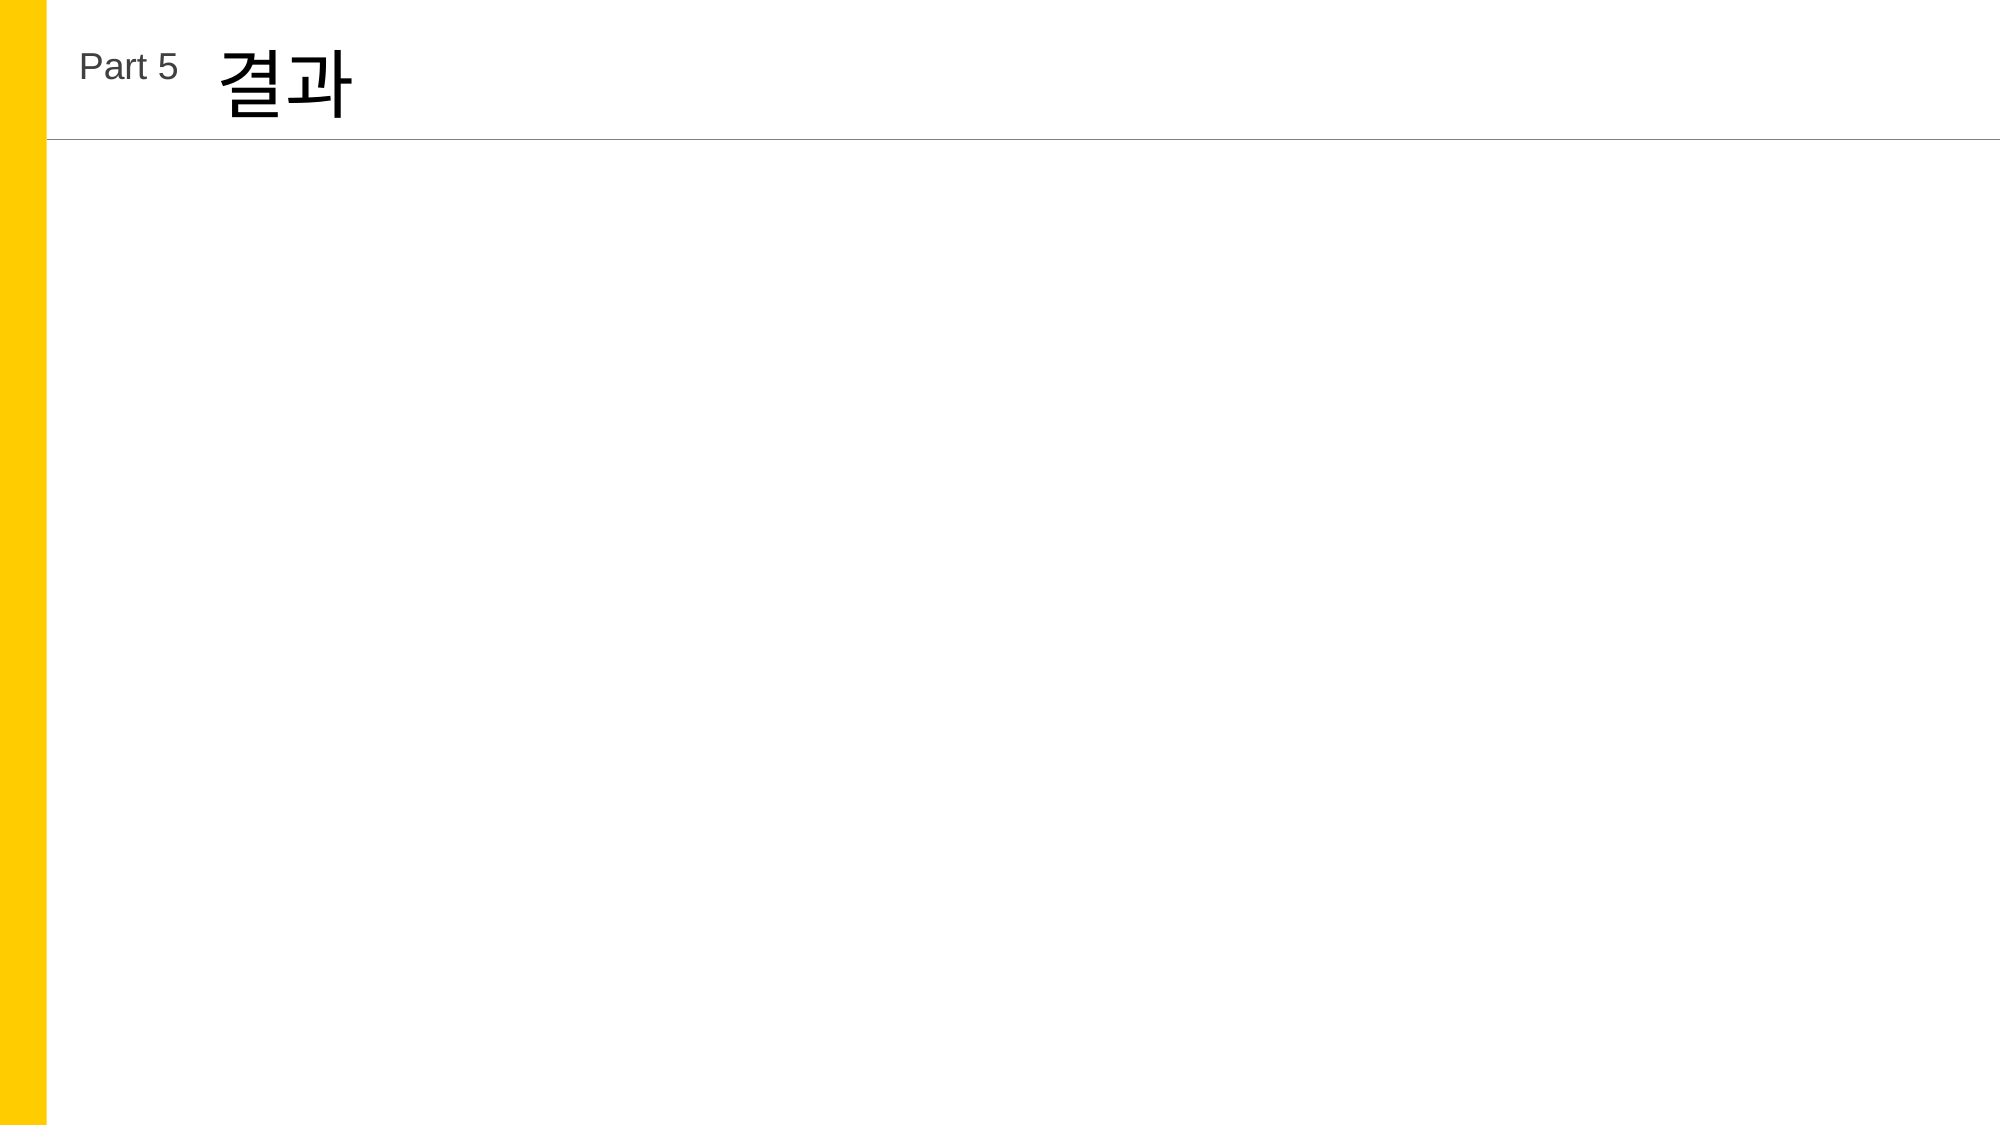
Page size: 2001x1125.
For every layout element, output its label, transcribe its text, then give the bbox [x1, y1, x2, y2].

text_box Part 5 [64, 34, 194, 95]
text_box 결과 [201, 30, 370, 136]
text_box [0, 0, 48, 1125]
